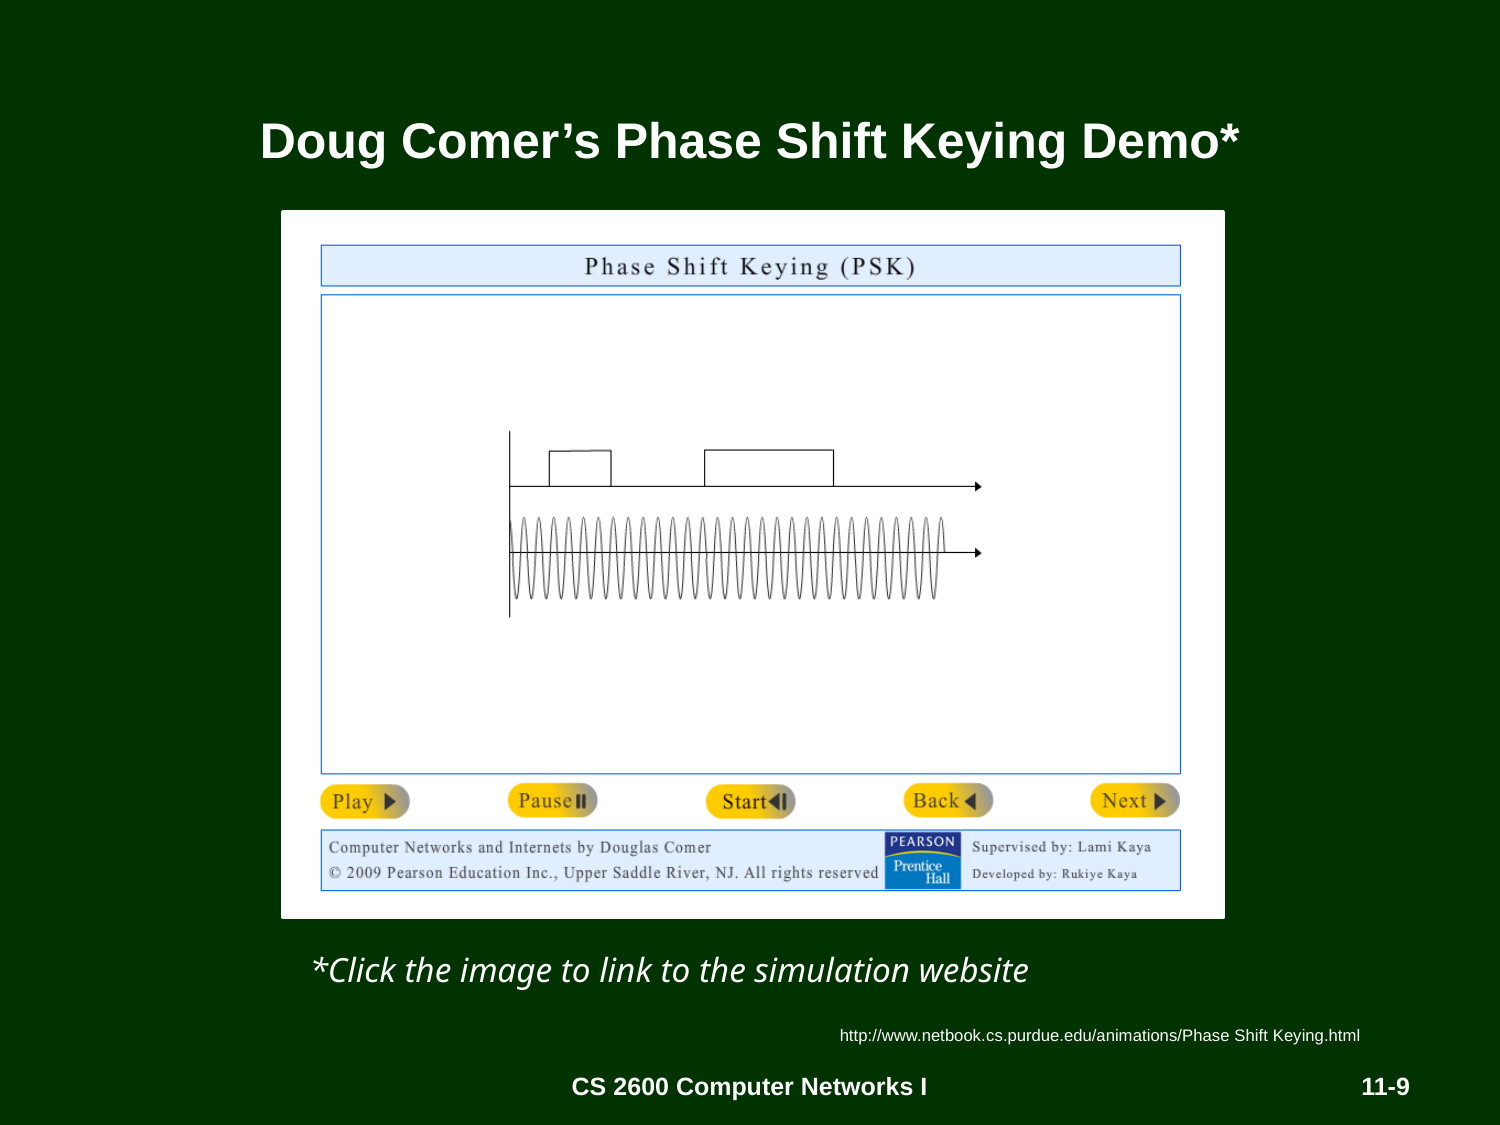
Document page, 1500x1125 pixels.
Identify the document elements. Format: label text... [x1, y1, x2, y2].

slide_number 11-9 [1074, 1062, 1426, 1103]
text_box *Click the image to link to the simulation website [294, 942, 1045, 997]
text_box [312, 237, 1192, 901]
footer CS 2600 Computer Networks I [299, 1062, 1074, 1103]
title Doug Comer’s Phase Shift Keying Demo* [74, 44, 1426, 233]
text_box http://www.netbook.cs.purdue.edu/animations/Phase Shift Keying.html [825, 1017, 1377, 1052]
text_box [281, 233, 1225, 919]
